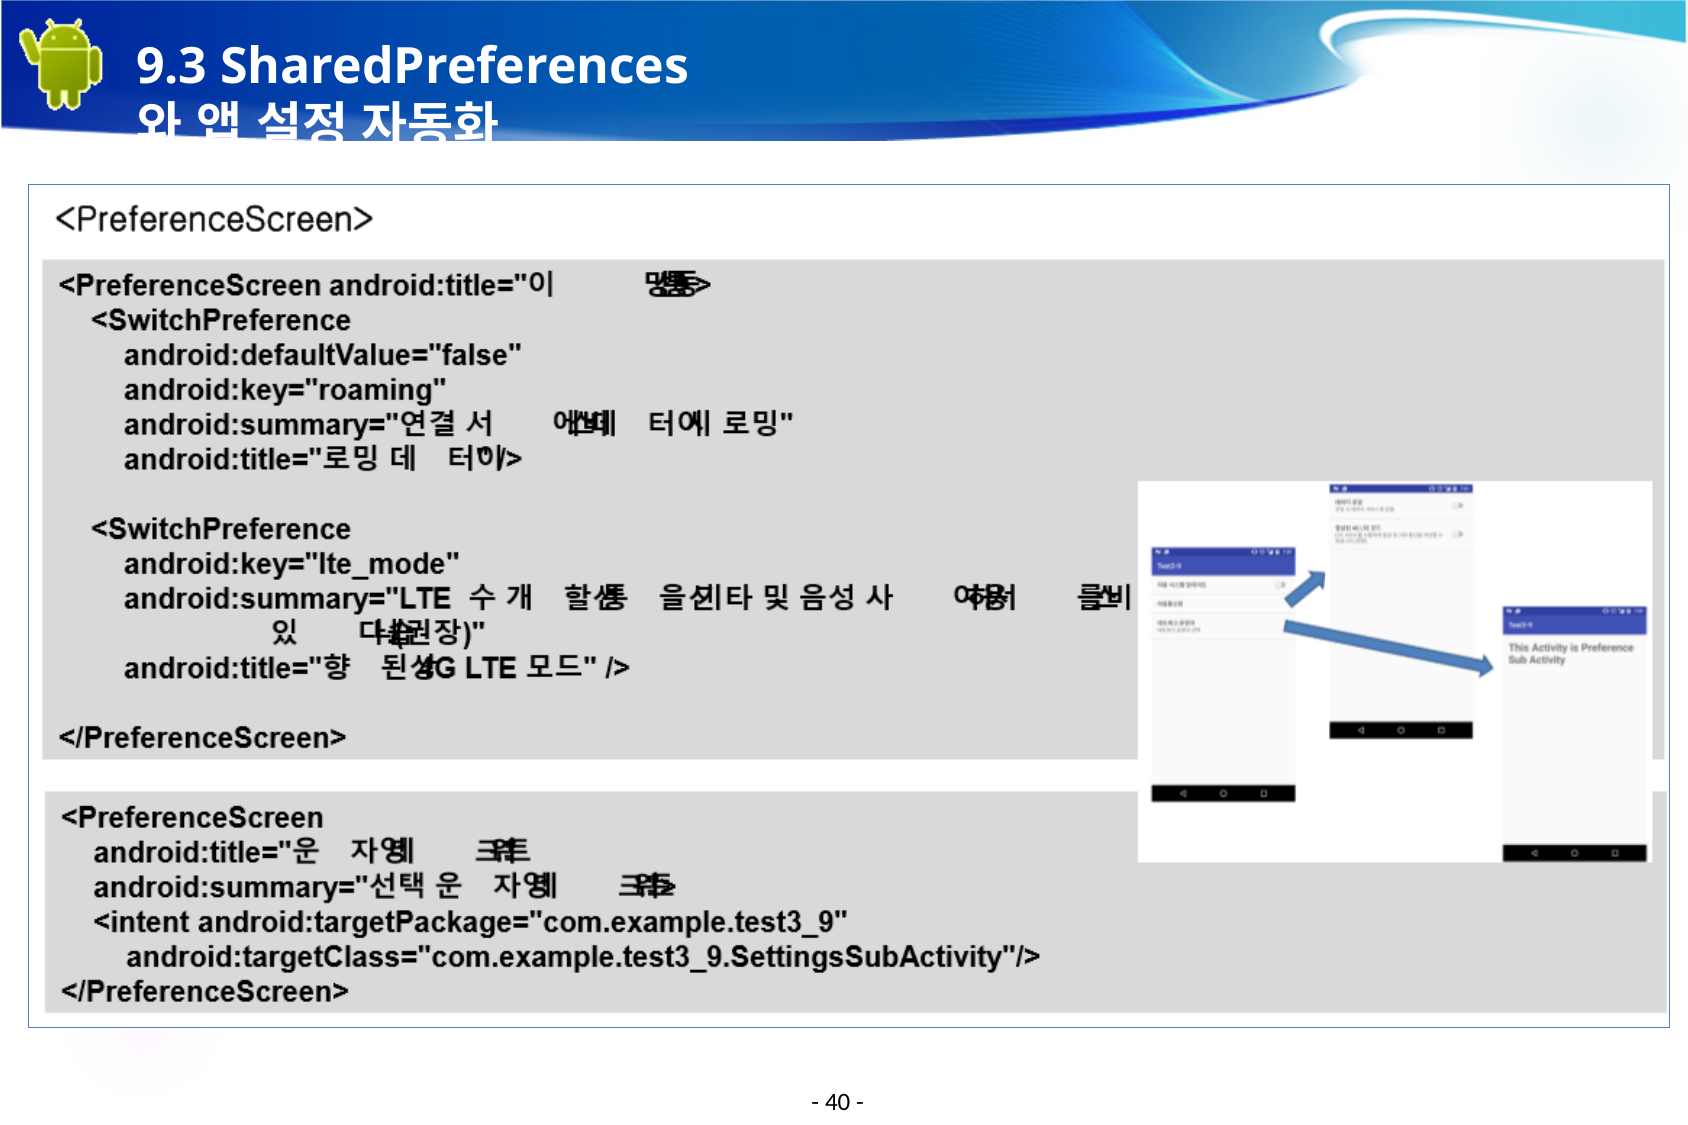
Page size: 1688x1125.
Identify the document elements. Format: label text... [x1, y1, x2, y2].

title 9.3 SharedPreferences와 앱 설정 자동화 [134, 31, 697, 96]
picture [28, 184, 1670, 1028]
picture [0, 0, 1688, 141]
